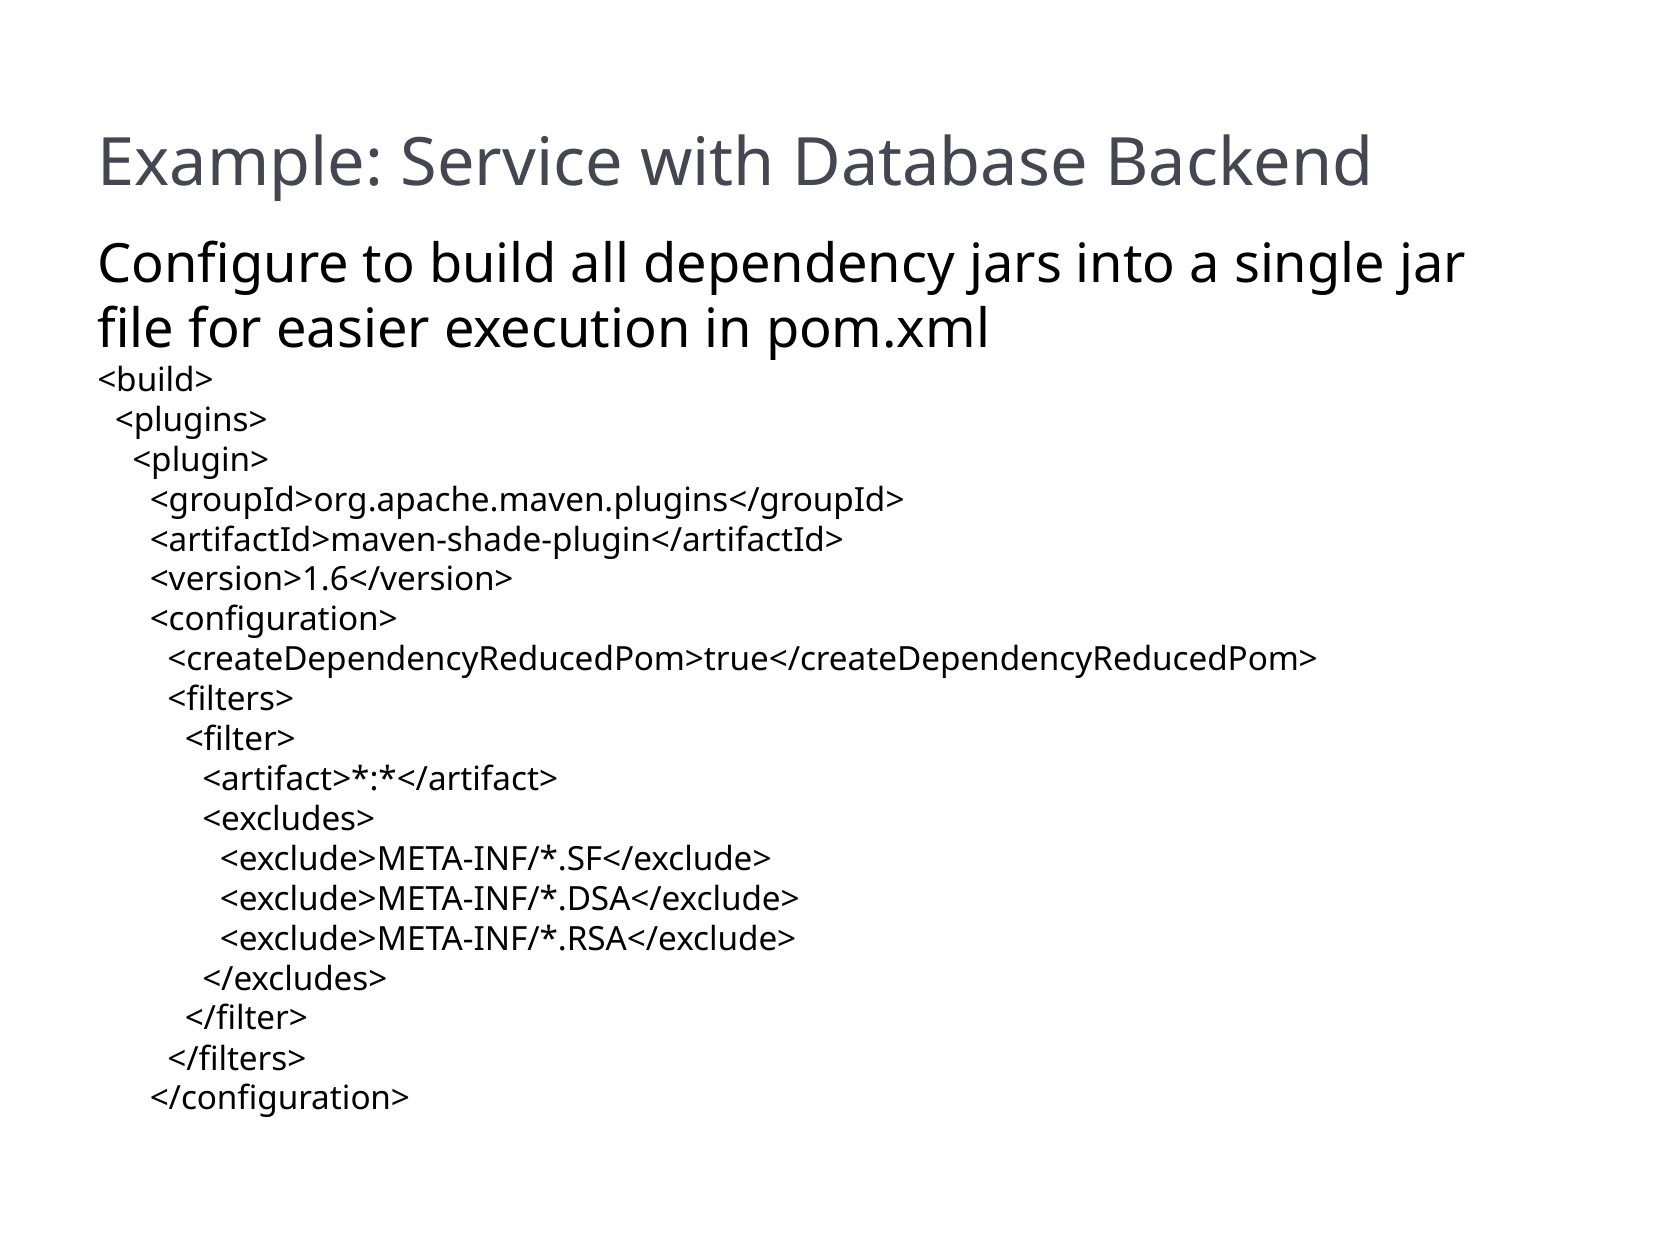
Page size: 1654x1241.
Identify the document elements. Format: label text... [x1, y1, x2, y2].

text_box Configure to build all dependency jars into a single jar file for easier execution in pom.xml <build> <plugins> <plugin> <groupId>org.apache.maven.plugins</groupId> <artifactId>maven-shade-plugin</artifactId> <version>1.6</version> <configuration> <createDependencyReducedPom>true</createDependencyReducedPom> <filters> <filter> <artifact>*:*</artifact> <excludes> <exclude>META-INF/*.SF</exclude> <exclude>META-INF/*.DSA</exclude> <exclude>META-INF/*.RSA</exclude> </excludes> </filter> </filters> </configuration> [82, 220, 1571, 1114]
text_box Example: Service with Database Backend [82, 27, 1571, 207]
